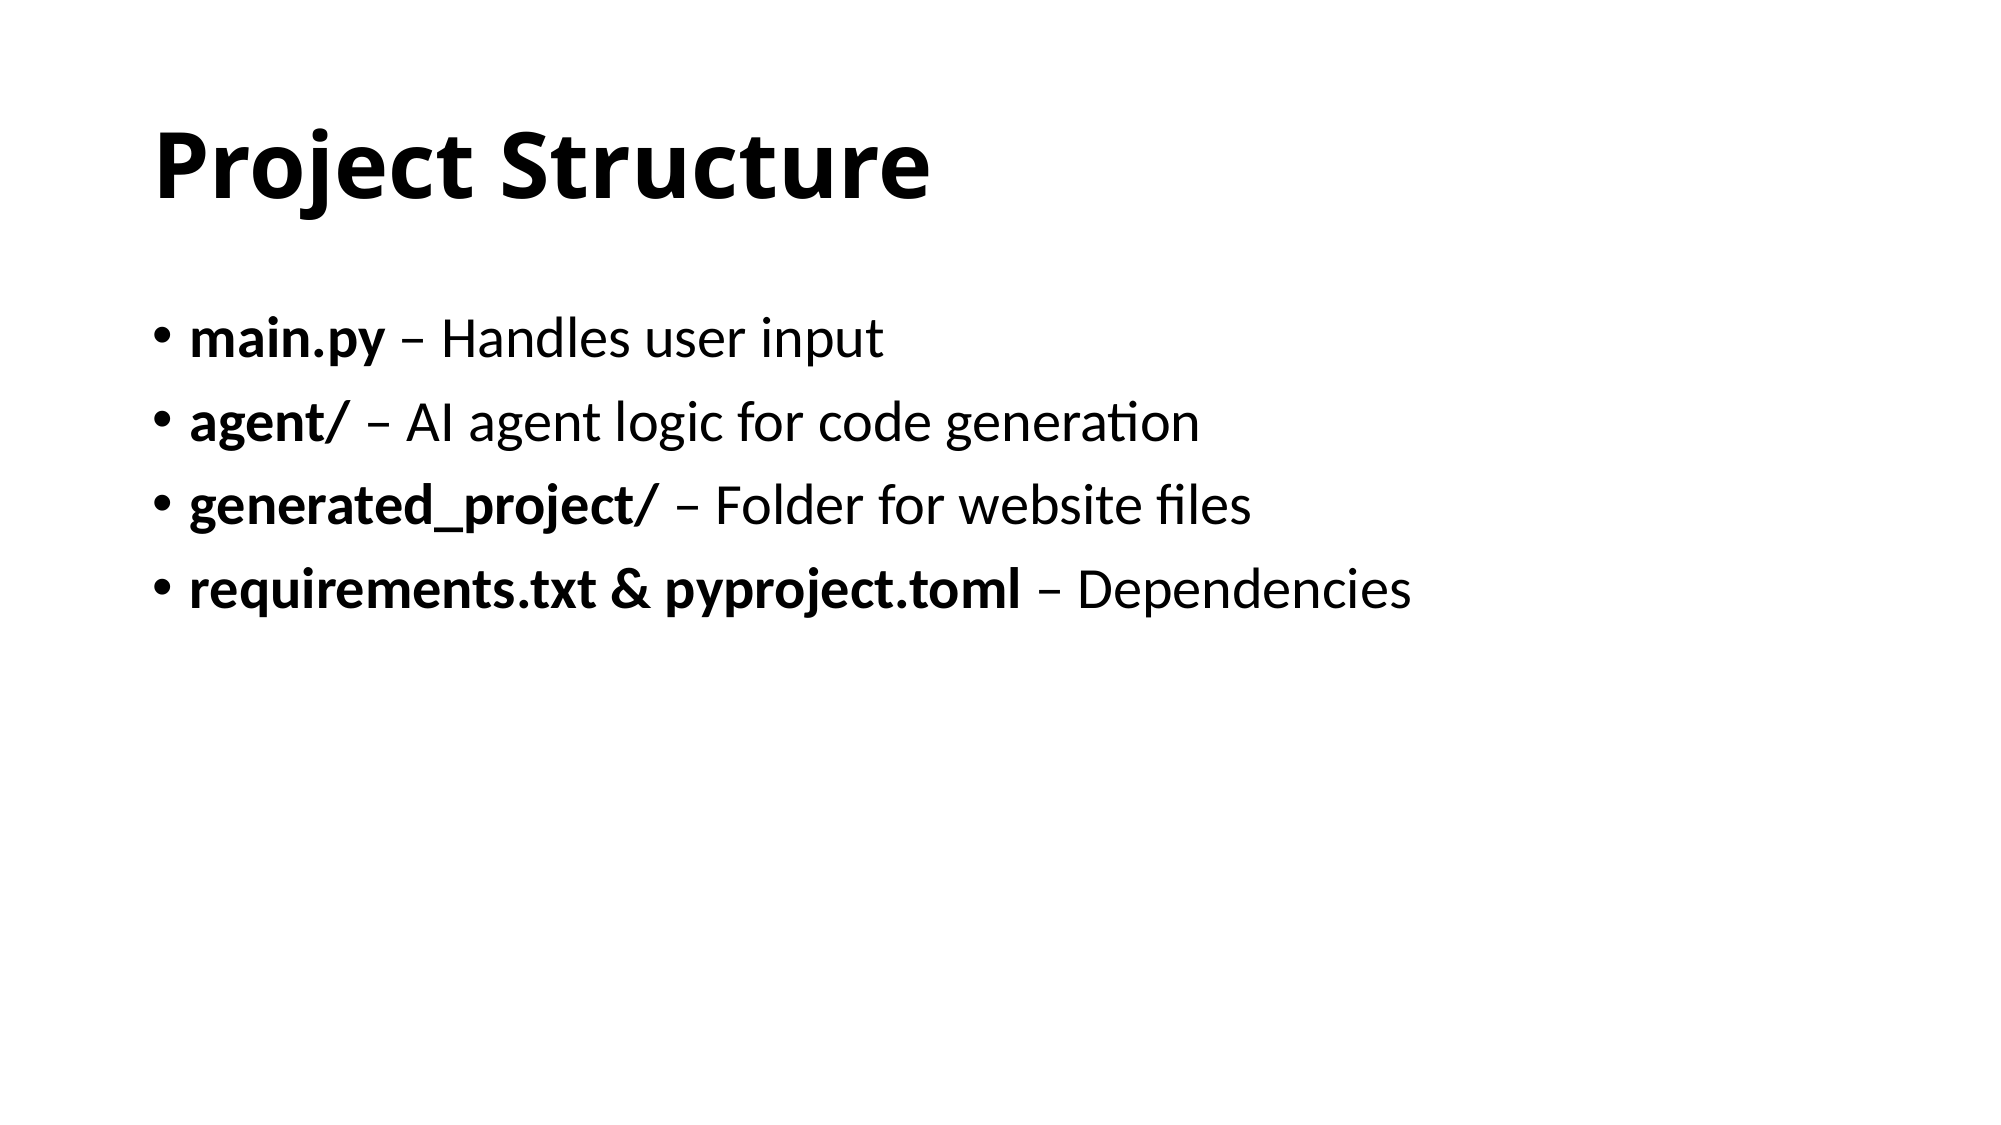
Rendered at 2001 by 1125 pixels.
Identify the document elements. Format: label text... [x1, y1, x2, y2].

list main.py – Handles user input agent/ – AI agent logic for code generation generated_project/ – Folder for website files requirements.txt & pyproject.toml – Dependencies [137, 299, 1863, 1014]
title Project Structure [137, 59, 1863, 278]
